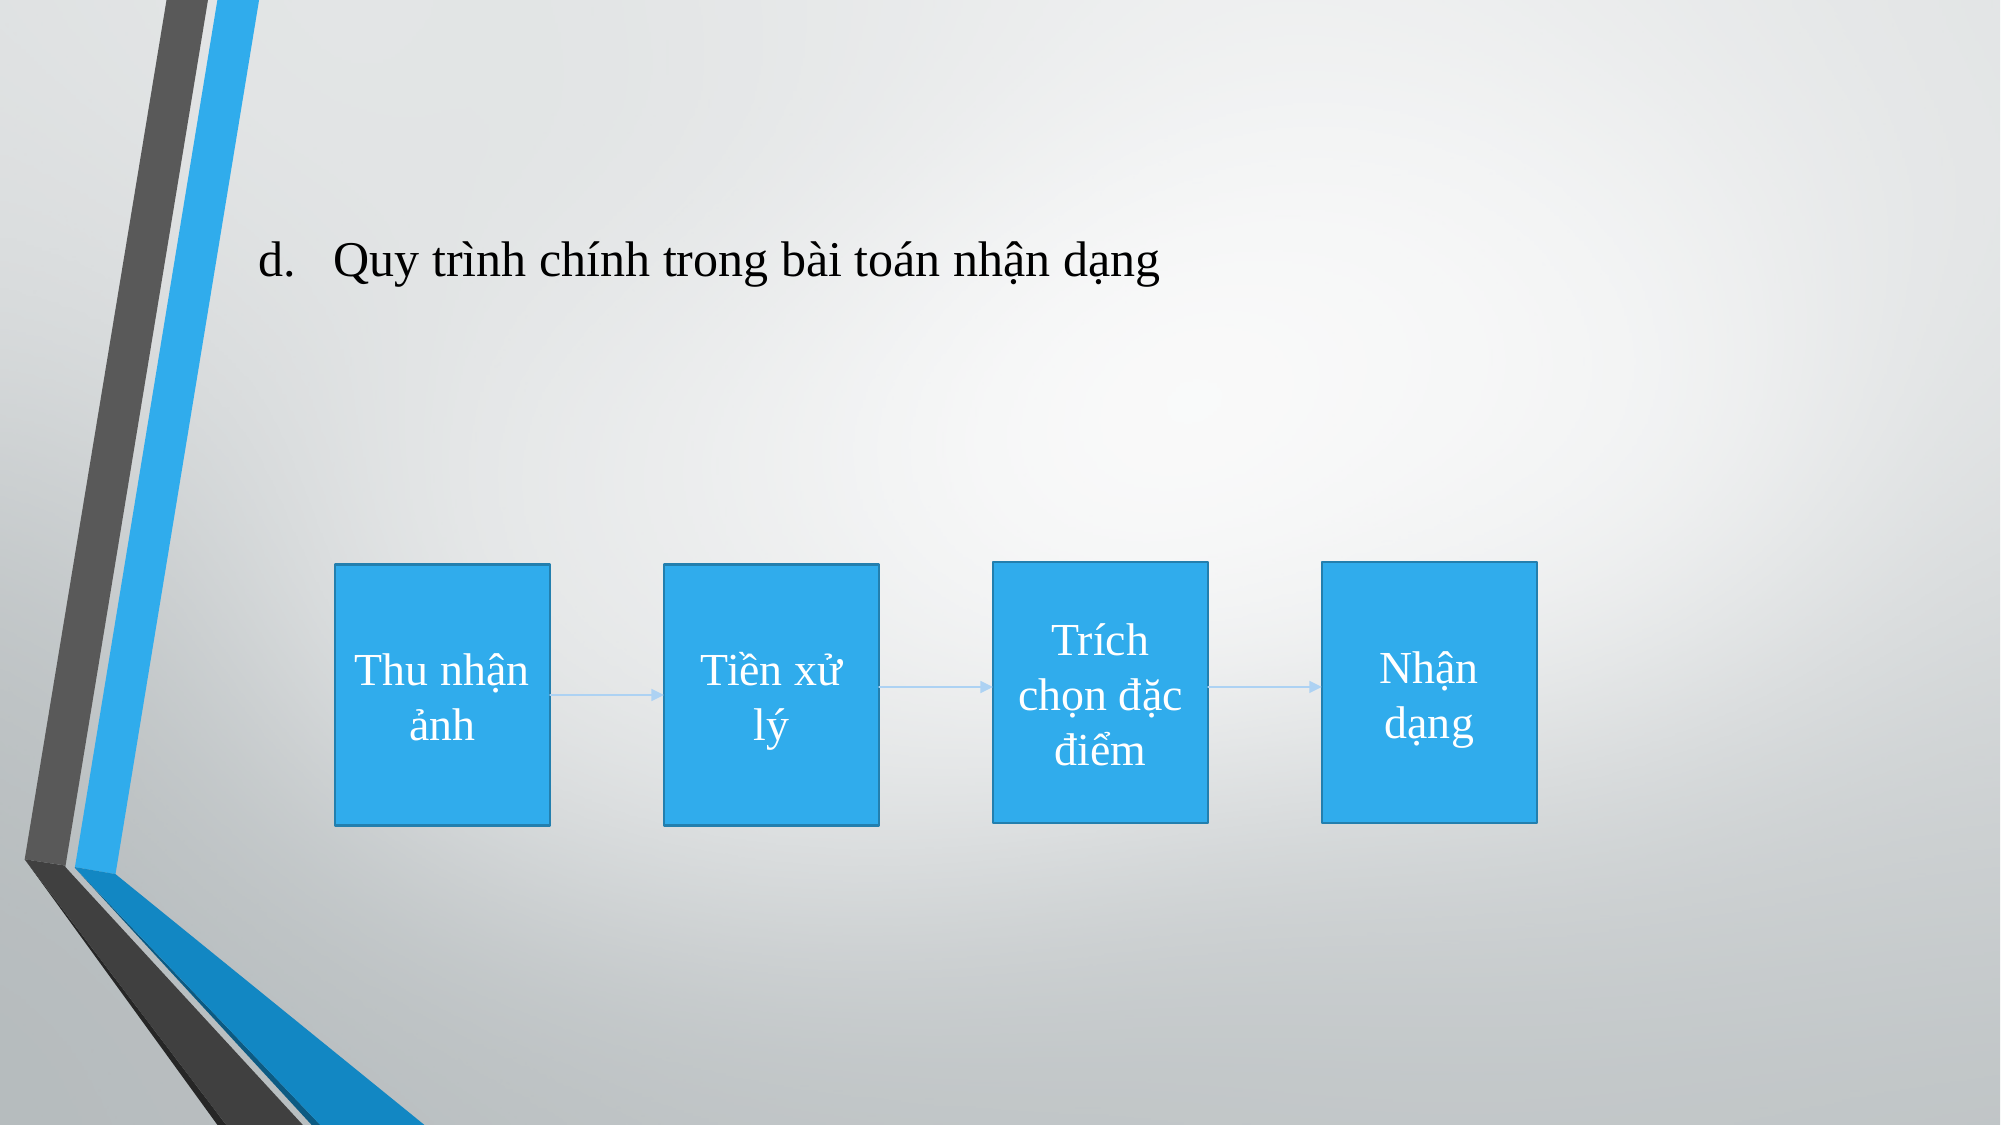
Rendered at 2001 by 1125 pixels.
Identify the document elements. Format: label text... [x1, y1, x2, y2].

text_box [334, 561, 1538, 826]
title Quy trình chính trong bài toán nhận dạng [243, 112, 1887, 400]
